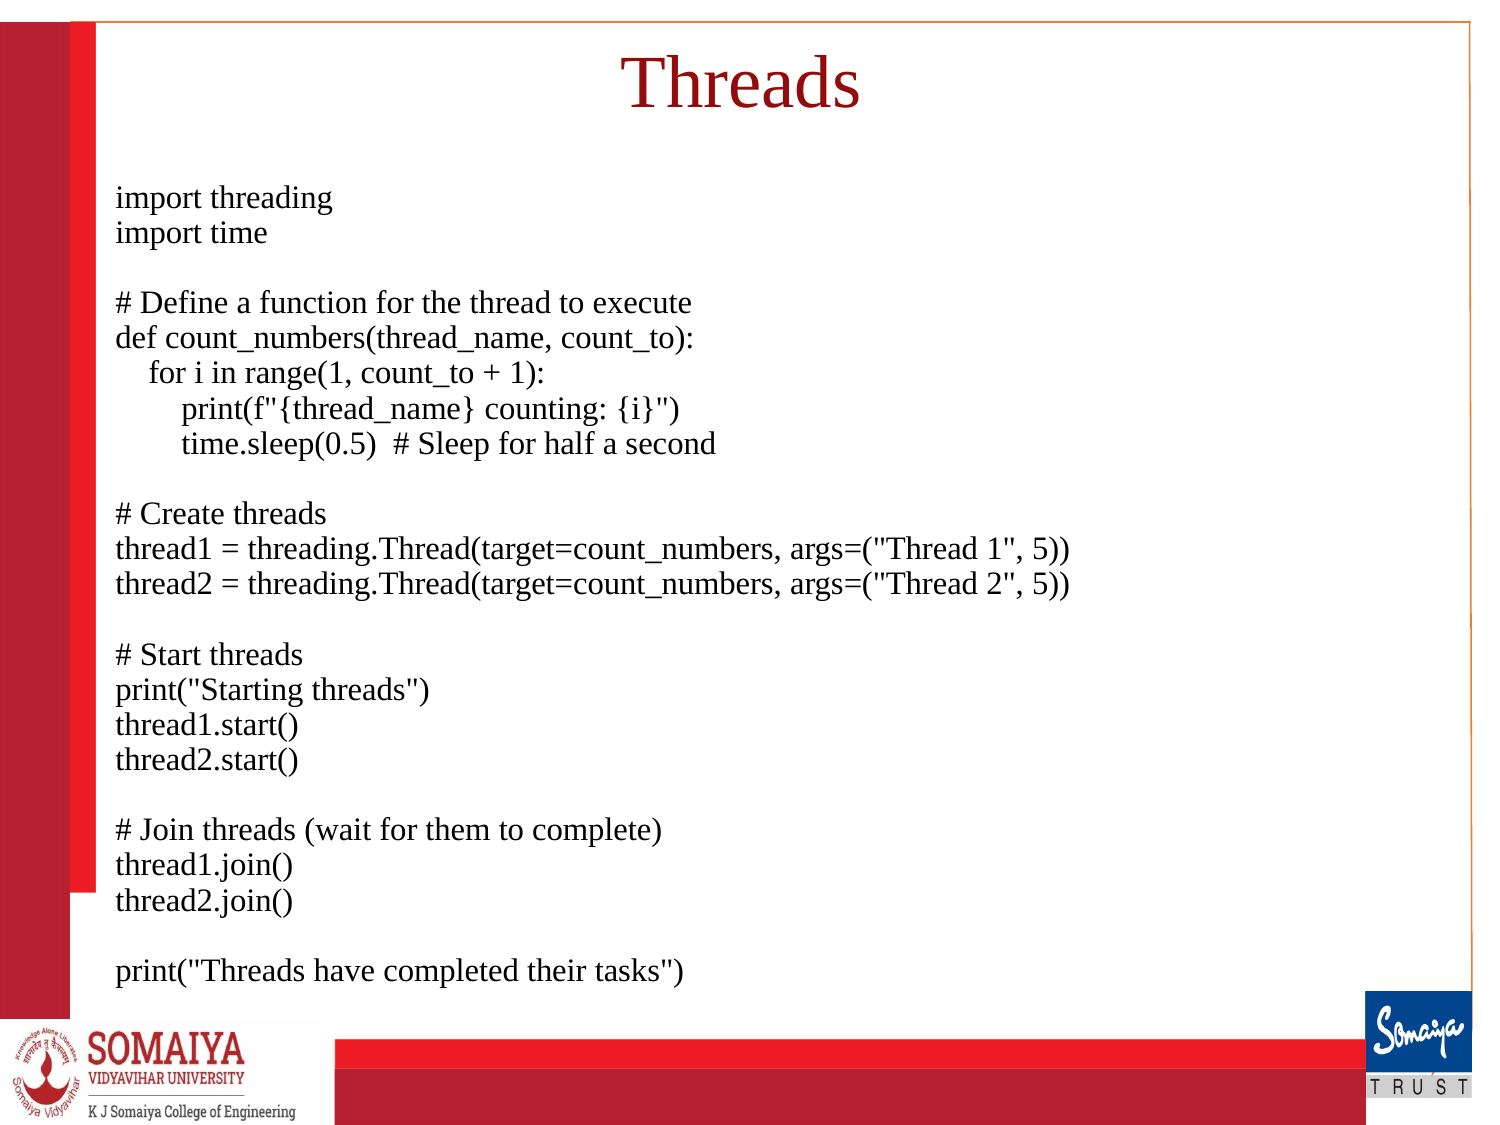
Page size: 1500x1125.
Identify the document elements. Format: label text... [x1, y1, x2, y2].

picture [1365, 991, 1472, 1098]
picture [0, 22, 327, 1125]
title Threads [134, 35, 1349, 172]
picture [335, 1040, 1365, 1125]
list import threading import time # Define a function for the thread to execute def count_numbers(thread_name, count_to): for i in range(1, count_to + 1): print(f"{thread_name} counting: {i}") time.sleep(0.5) # Sleep for half a second # Create threads thread1 = threading.Thread(target=count_numbers, args=("Thread 1", 5)) thread2 = threading.Thread(target=count_numbers, args=("Thread 2", 5)) # Start threads print("Starting threads") thread1.start() thread2.start() # Join threads (wait for them to complete) thread1.join() thread2.join() print("Threads have completed their tasks") [100, 172, 1451, 1003]
